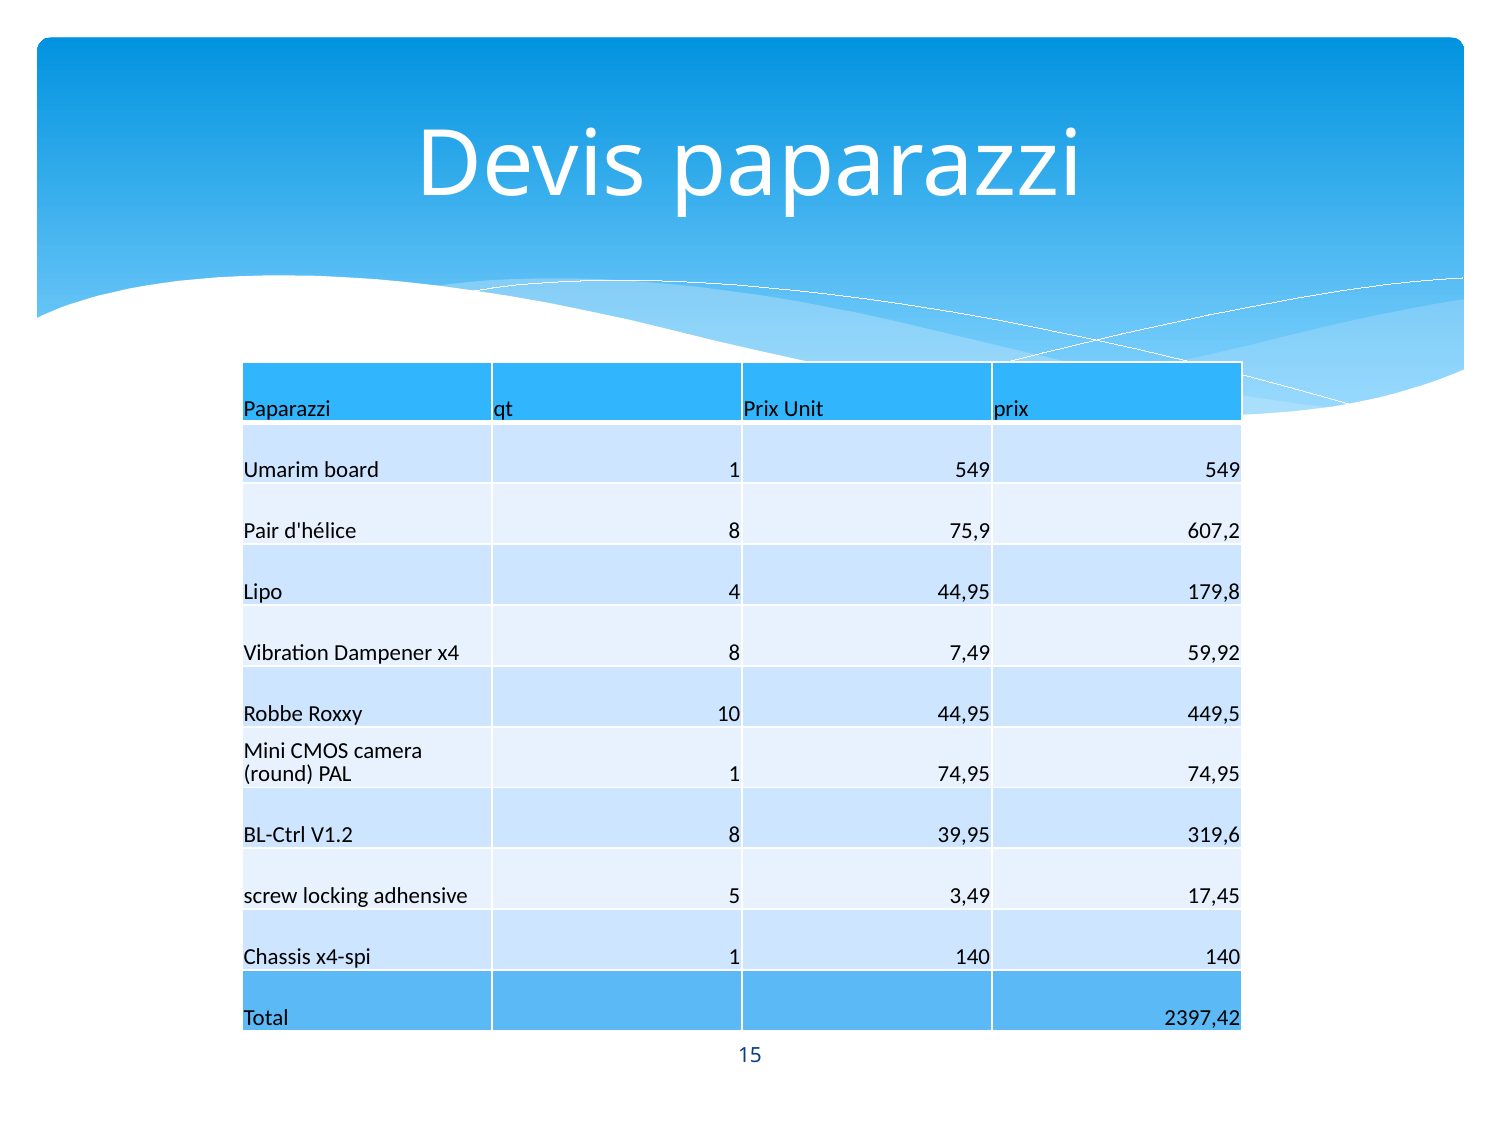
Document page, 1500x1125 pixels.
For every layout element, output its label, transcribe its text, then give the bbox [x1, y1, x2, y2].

table_cell 59,92 [993, 606, 1241, 665]
table_cell 2397,42 [993, 971, 1241, 1030]
table_cell BL-Ctrl V1.2 [243, 788, 491, 847]
slide_number 15 [654, 1032, 846, 1086]
title Devis paparazzi [75, 55, 1425, 261]
table_cell [743, 971, 991, 1030]
table_cell Mini CMOS camera (round) PAL [243, 728, 491, 787]
table_cell Lipo [243, 545, 491, 604]
table_cell Umarim board [243, 425, 491, 482]
table_cell Robbe Roxxy [243, 667, 491, 726]
table_cell 140 [743, 910, 991, 969]
table_cell 1 [493, 425, 741, 482]
table_cell 74,95 [993, 728, 1241, 787]
table_cell 75,9 [743, 484, 991, 543]
table_cell [493, 971, 741, 1030]
table_cell 8 [493, 606, 741, 665]
table_cell 607,2 [993, 484, 1241, 543]
table_header prix [993, 363, 1241, 420]
table_cell 140 [993, 910, 1241, 969]
table_cell 44,95 [743, 545, 991, 604]
table_cell 10 [493, 667, 741, 726]
table_cell 44,95 [743, 667, 991, 726]
table_cell 449,5 [993, 667, 1241, 726]
table_cell 7,49 [743, 606, 991, 665]
table_cell Pair d'hélice [243, 484, 491, 543]
table_cell Chassis x4-spi [243, 910, 491, 969]
table_cell 8 [493, 484, 741, 543]
table_cell Vibration Dampener x4 [243, 606, 491, 665]
table_header Prix Unit [743, 363, 991, 420]
table_cell 39,95 [743, 788, 991, 847]
table_cell screw locking adhensive [243, 849, 491, 908]
table_cell 179,8 [993, 545, 1241, 604]
table_cell 549 [993, 425, 1241, 482]
table_cell 8 [493, 788, 741, 847]
table_cell 5 [493, 849, 741, 908]
table_cell Total [243, 971, 491, 1030]
table_cell 4 [493, 545, 741, 604]
table_cell 1 [493, 728, 741, 787]
table_header qt [493, 363, 741, 420]
table_header Paparazzi [243, 363, 491, 420]
table_cell 3,49 [743, 849, 991, 908]
table_cell 549 [743, 425, 991, 482]
table_cell 74,95 [743, 728, 991, 787]
table_cell 17,45 [993, 849, 1241, 908]
table_cell 319,6 [993, 788, 1241, 847]
table_cell 1 [493, 910, 741, 969]
